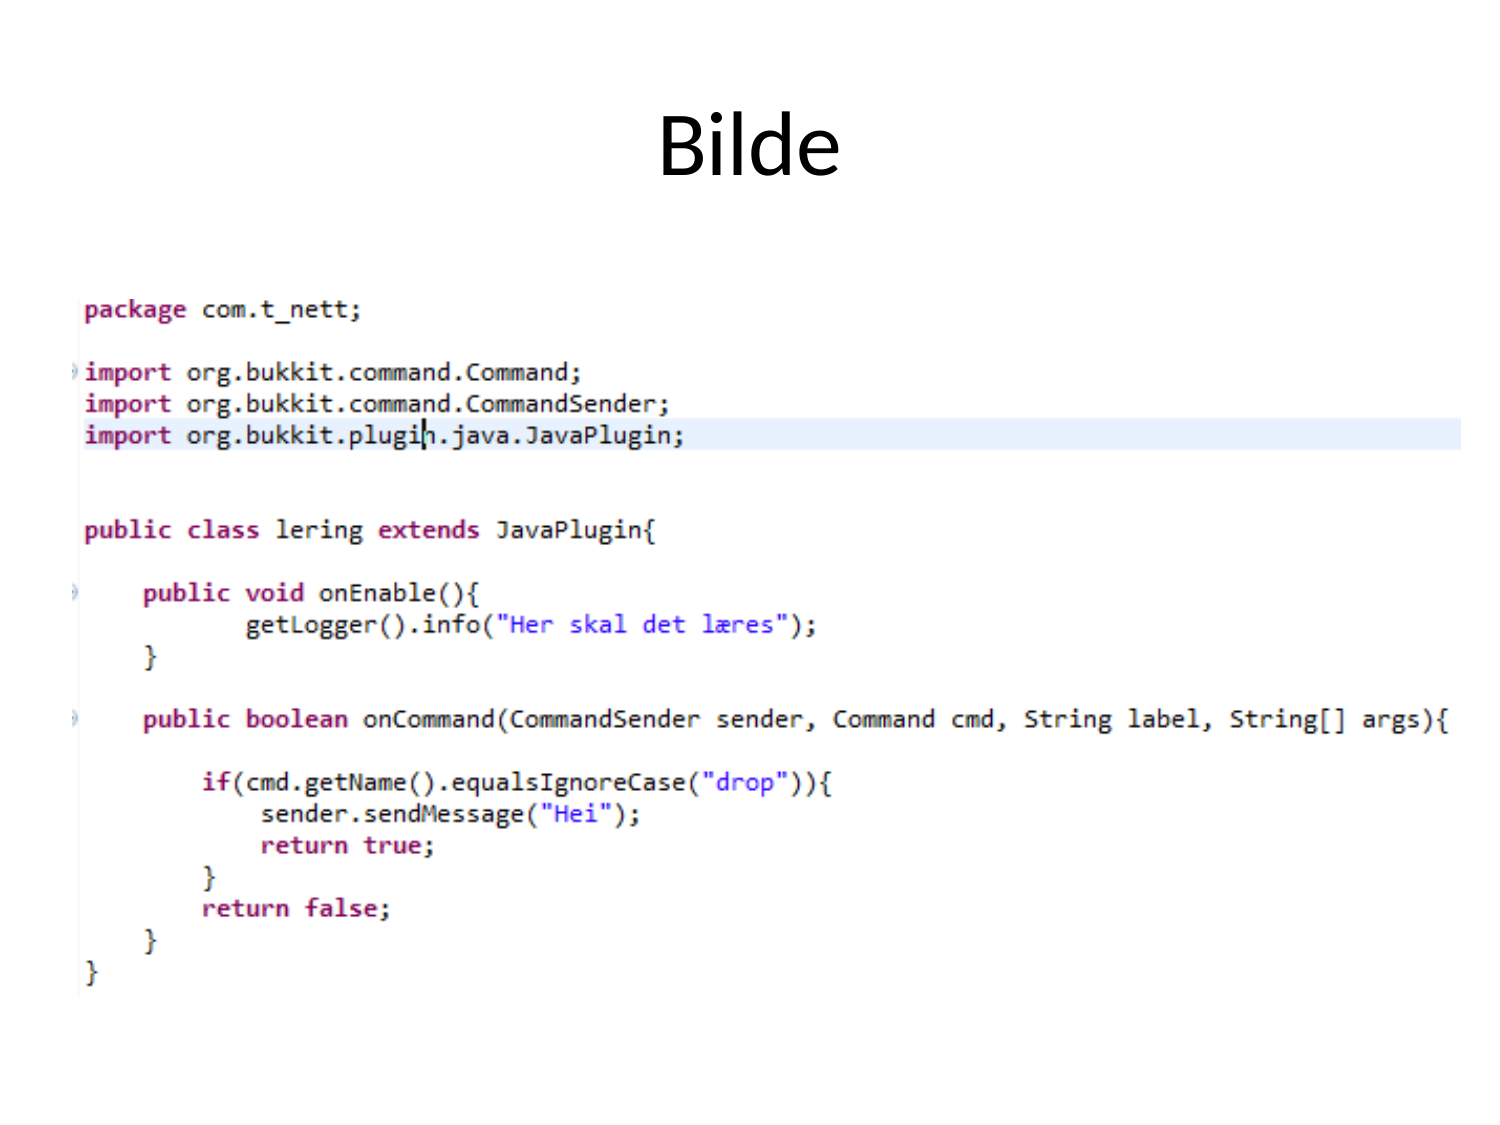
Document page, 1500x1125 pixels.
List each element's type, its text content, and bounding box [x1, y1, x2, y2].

title Bilde [75, 45, 1425, 233]
picture [72, 299, 1462, 997]
